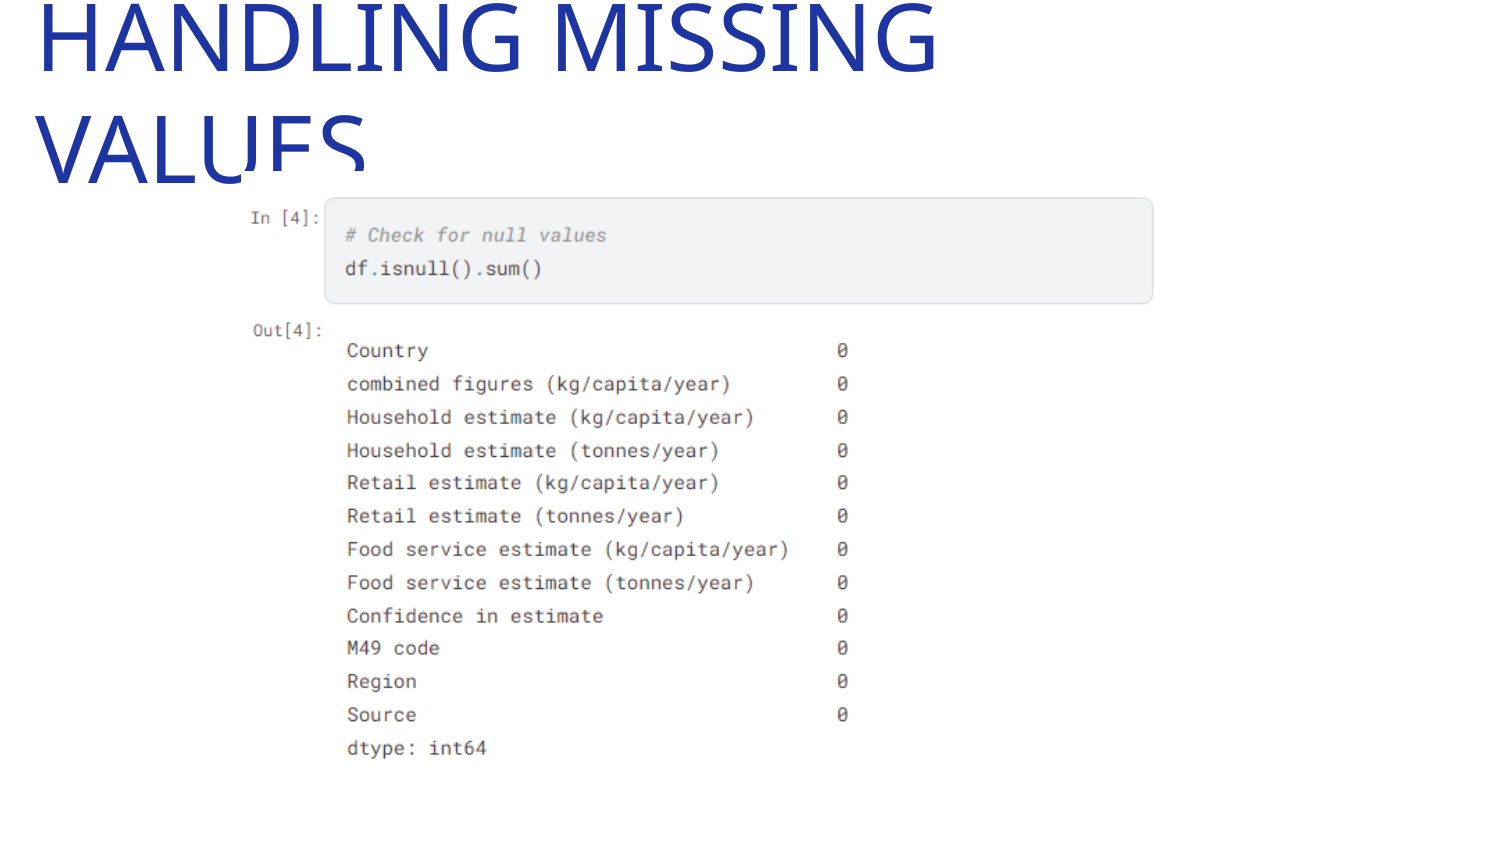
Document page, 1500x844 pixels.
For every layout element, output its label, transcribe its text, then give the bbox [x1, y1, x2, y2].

picture [240, 170, 1163, 791]
title HANDLING MISSING VALUES [20, 29, 1268, 152]
